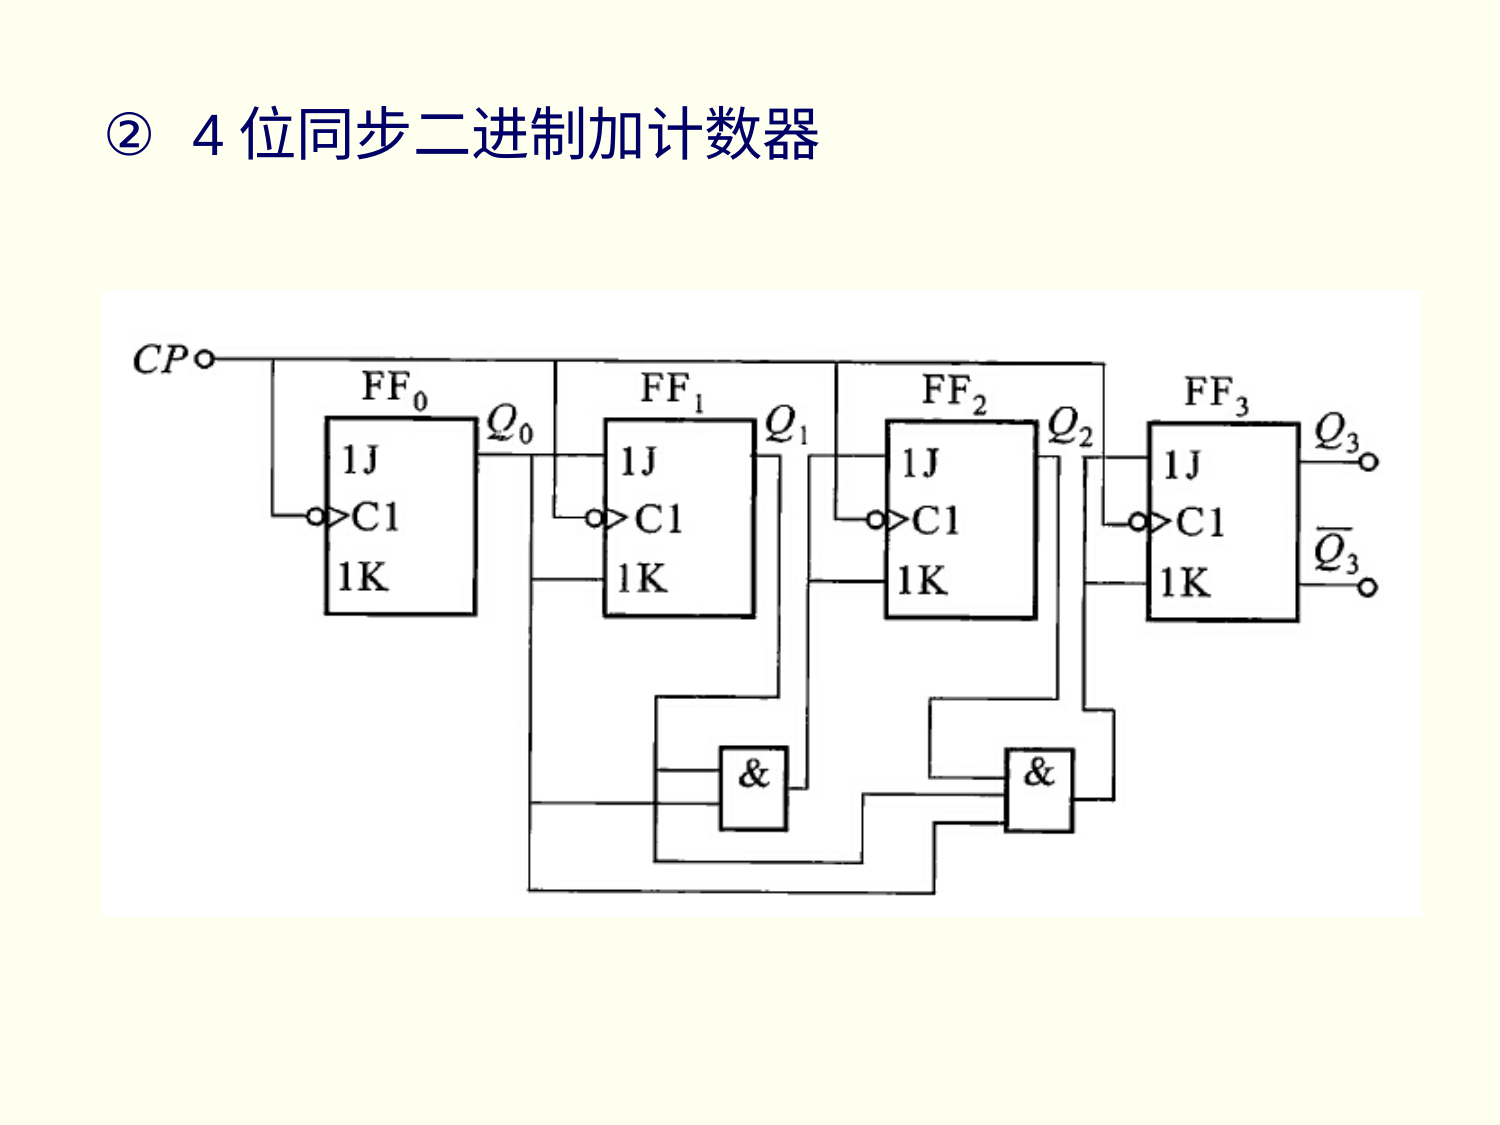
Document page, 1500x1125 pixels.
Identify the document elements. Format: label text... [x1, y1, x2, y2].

picture [102, 290, 1423, 918]
text_box 4位同步二进制加计数器 [88, 90, 863, 175]
